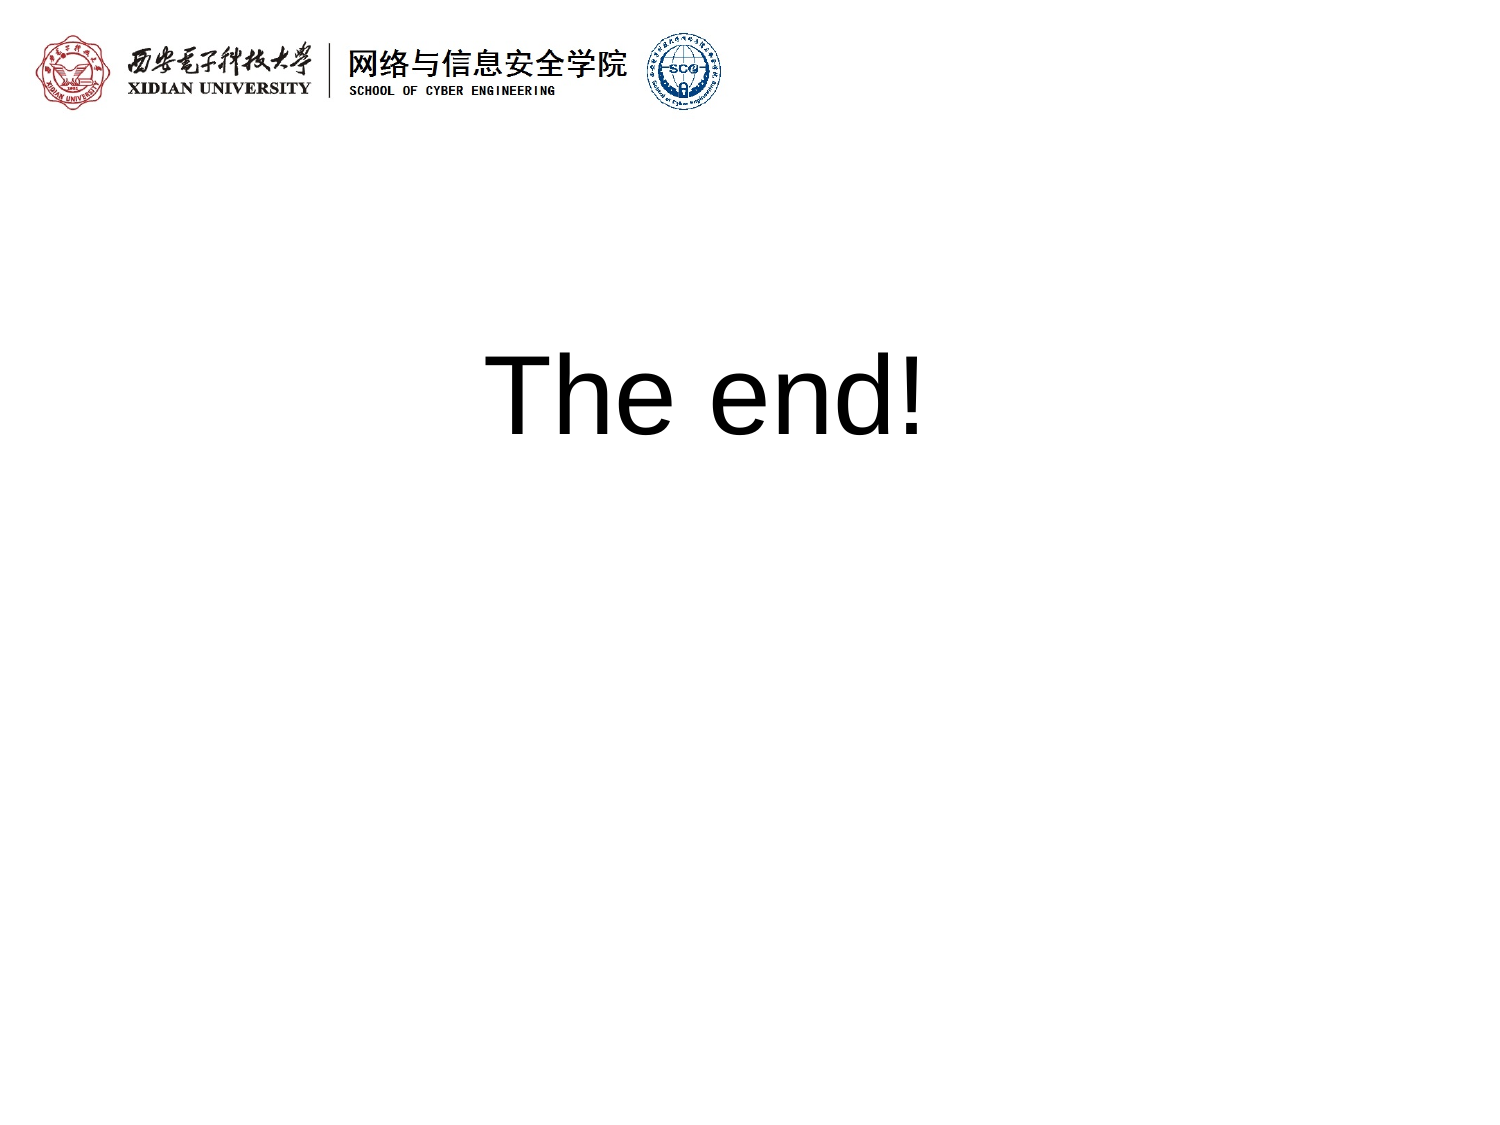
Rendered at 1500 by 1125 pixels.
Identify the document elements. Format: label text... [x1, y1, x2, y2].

text_box The end! [468, 314, 943, 465]
picture [29, 18, 733, 127]
